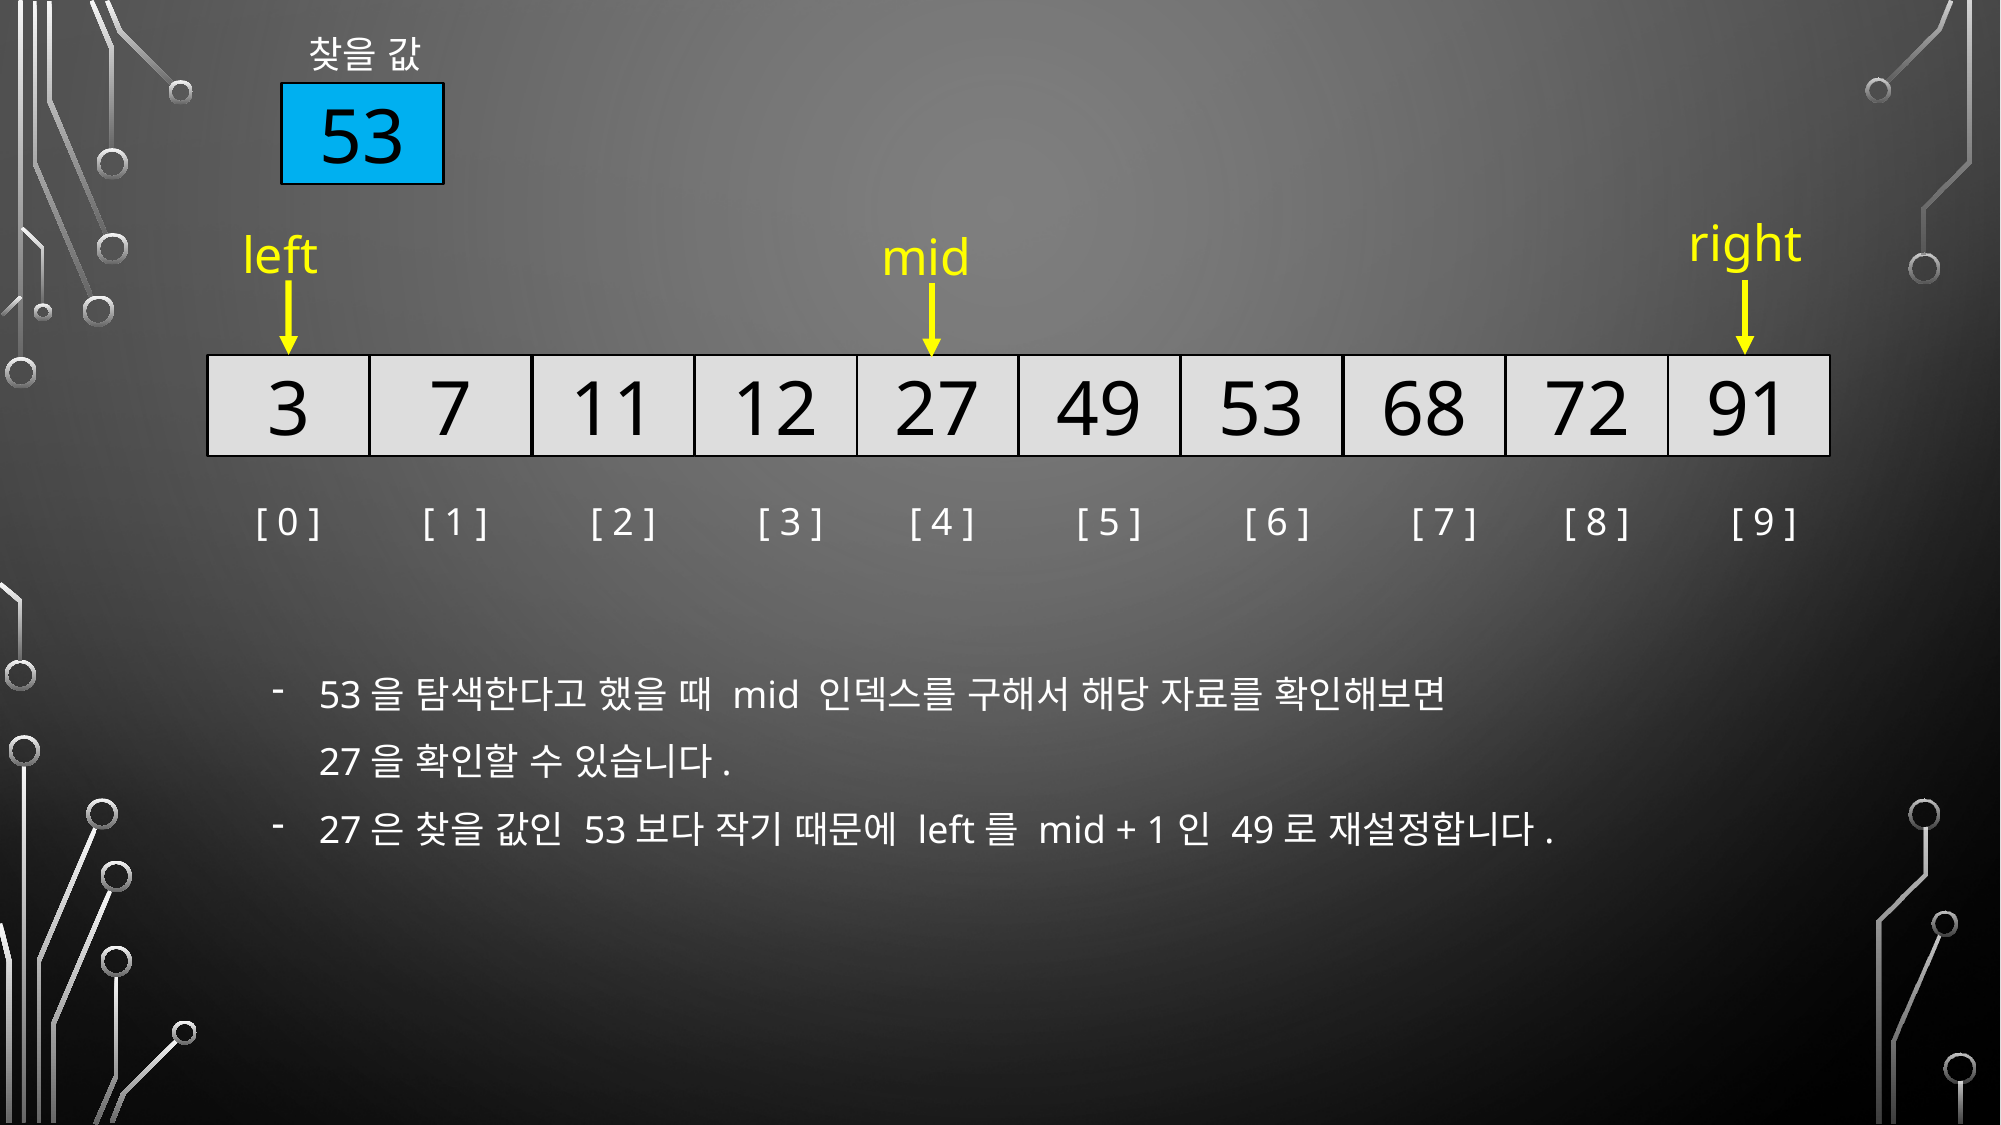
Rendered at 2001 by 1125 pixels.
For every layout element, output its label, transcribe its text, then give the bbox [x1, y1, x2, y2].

text_box right [1674, 204, 1818, 280]
text_box [ 3 ] [733, 490, 838, 551]
text_box [ 4 ] [884, 490, 990, 551]
text_box 68 [1342, 354, 1505, 457]
text_box [ 9 ] [1706, 490, 1812, 551]
text_box left [227, 215, 334, 291]
text_box 72 [1505, 354, 1667, 457]
text_box [ 6 ] [1219, 490, 1325, 551]
text_box 53을 탐색한다고 했을 때 mid 인덱스를 구해서 해당 자료를 확인해보면 27을 확인할 수 있습니다. 27은 찾을 값인 53보다 작기 때문에 left를 mid + 1인 49로 재설정합니다. [257, 640, 1569, 859]
text_box mid [866, 218, 987, 294]
text_box 49 [1018, 354, 1179, 457]
text_box 3 [206, 354, 368, 457]
text_box [ 5 ] [1052, 490, 1157, 551]
text_box 27 [856, 354, 1018, 457]
text_box 53 [1179, 354, 1342, 457]
text_box 91 [1667, 354, 1831, 457]
text_box [ 0 ] [230, 490, 336, 551]
text_box 12 [694, 354, 856, 457]
text_box 11 [531, 354, 694, 457]
text_box [ 2 ] [565, 490, 671, 551]
text_box 찾을 값 [293, 23, 438, 84]
text_box [ 8 ] [1539, 490, 1644, 551]
text_box 7 [368, 354, 531, 457]
text_box [ 7 ] [1386, 490, 1492, 551]
text_box [ 1 ] [398, 490, 503, 551]
text_box 53 [280, 82, 445, 185]
